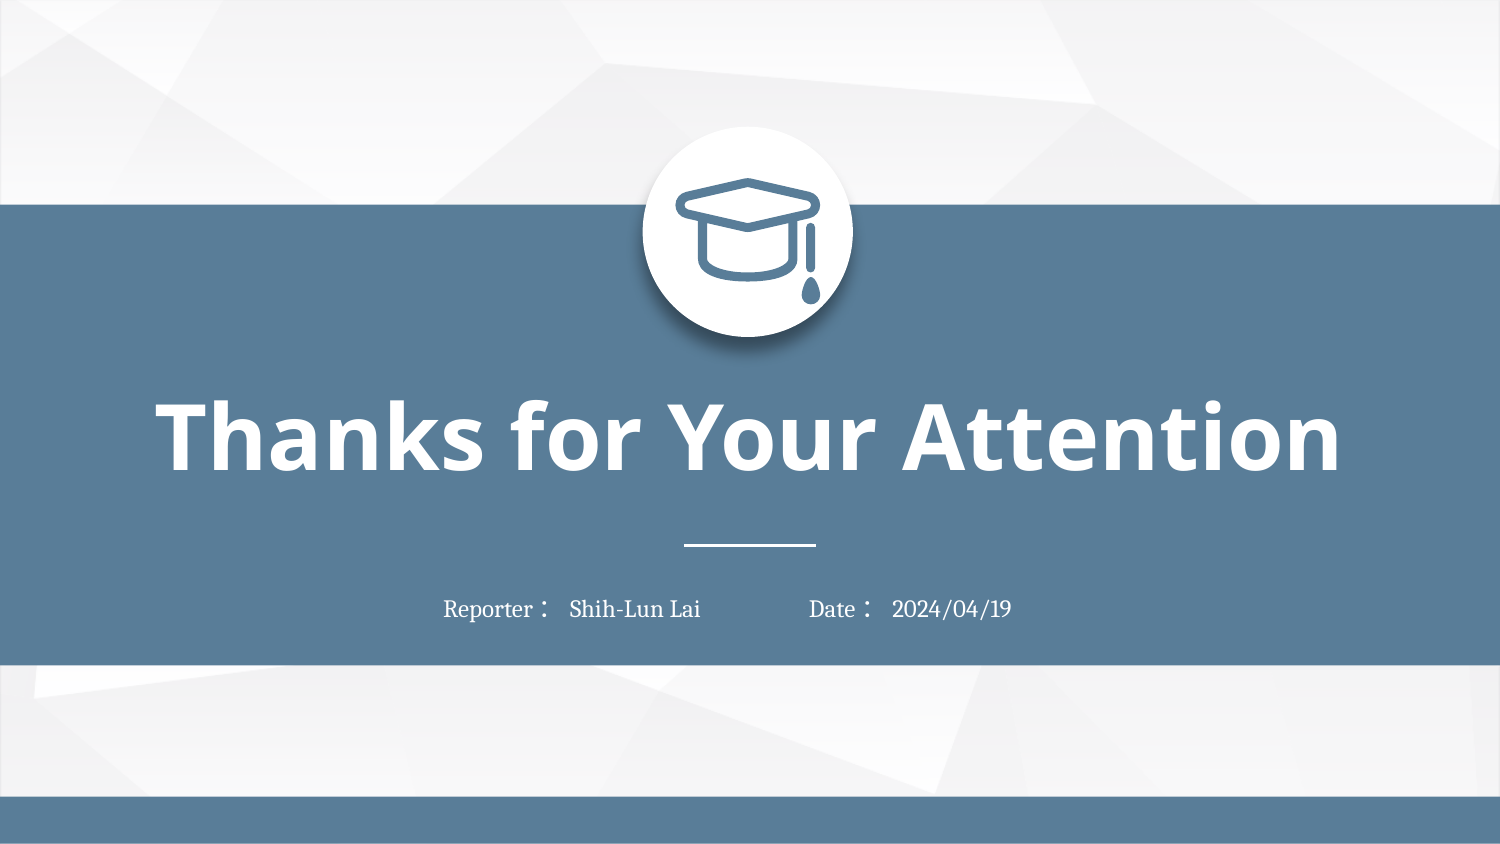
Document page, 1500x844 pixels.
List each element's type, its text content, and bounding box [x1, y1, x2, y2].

text_box Thanks for Your Attention [139, 371, 1360, 497]
text_box Date：2024/04/19 [775, 584, 1046, 630]
picture [0, 666, 1500, 796]
picture [0, 0, 1500, 204]
text_box [641, 125, 854, 339]
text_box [675, 178, 821, 305]
text_box [0, 204, 1500, 666]
text_box Reporter：Shih-Lun Lai [409, 584, 735, 630]
